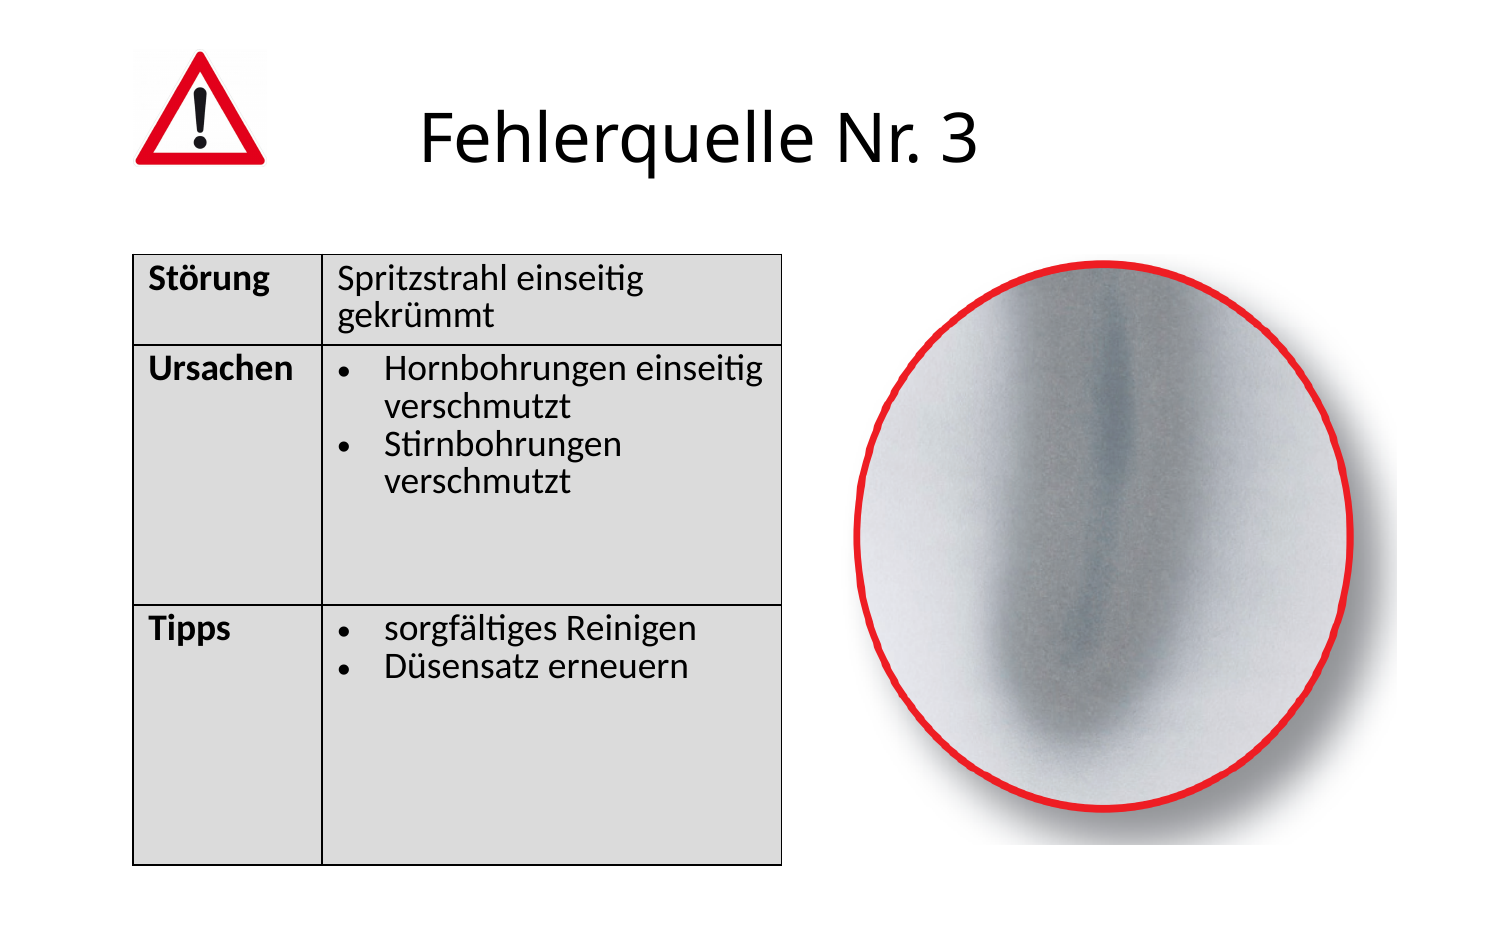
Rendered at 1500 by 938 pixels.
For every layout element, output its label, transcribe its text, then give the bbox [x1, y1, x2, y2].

table_header Störung [134, 255, 321, 344]
table_header Spritzstrahl einseitig gekrümmt [323, 255, 781, 344]
table_cell Hornbohrungen einseitig verschmutzt Stirnbohrungen verschmutzt [323, 346, 781, 604]
table_cell sorgfältiges Reinigen Düsensatz erneuern [323, 606, 781, 864]
table_cell Ursachen [134, 346, 321, 604]
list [806, 254, 1397, 845]
table_cell Tipps [134, 606, 321, 864]
title Fehlerquelle Nr. 3 [103, 49, 1397, 232]
picture [133, 49, 267, 167]
